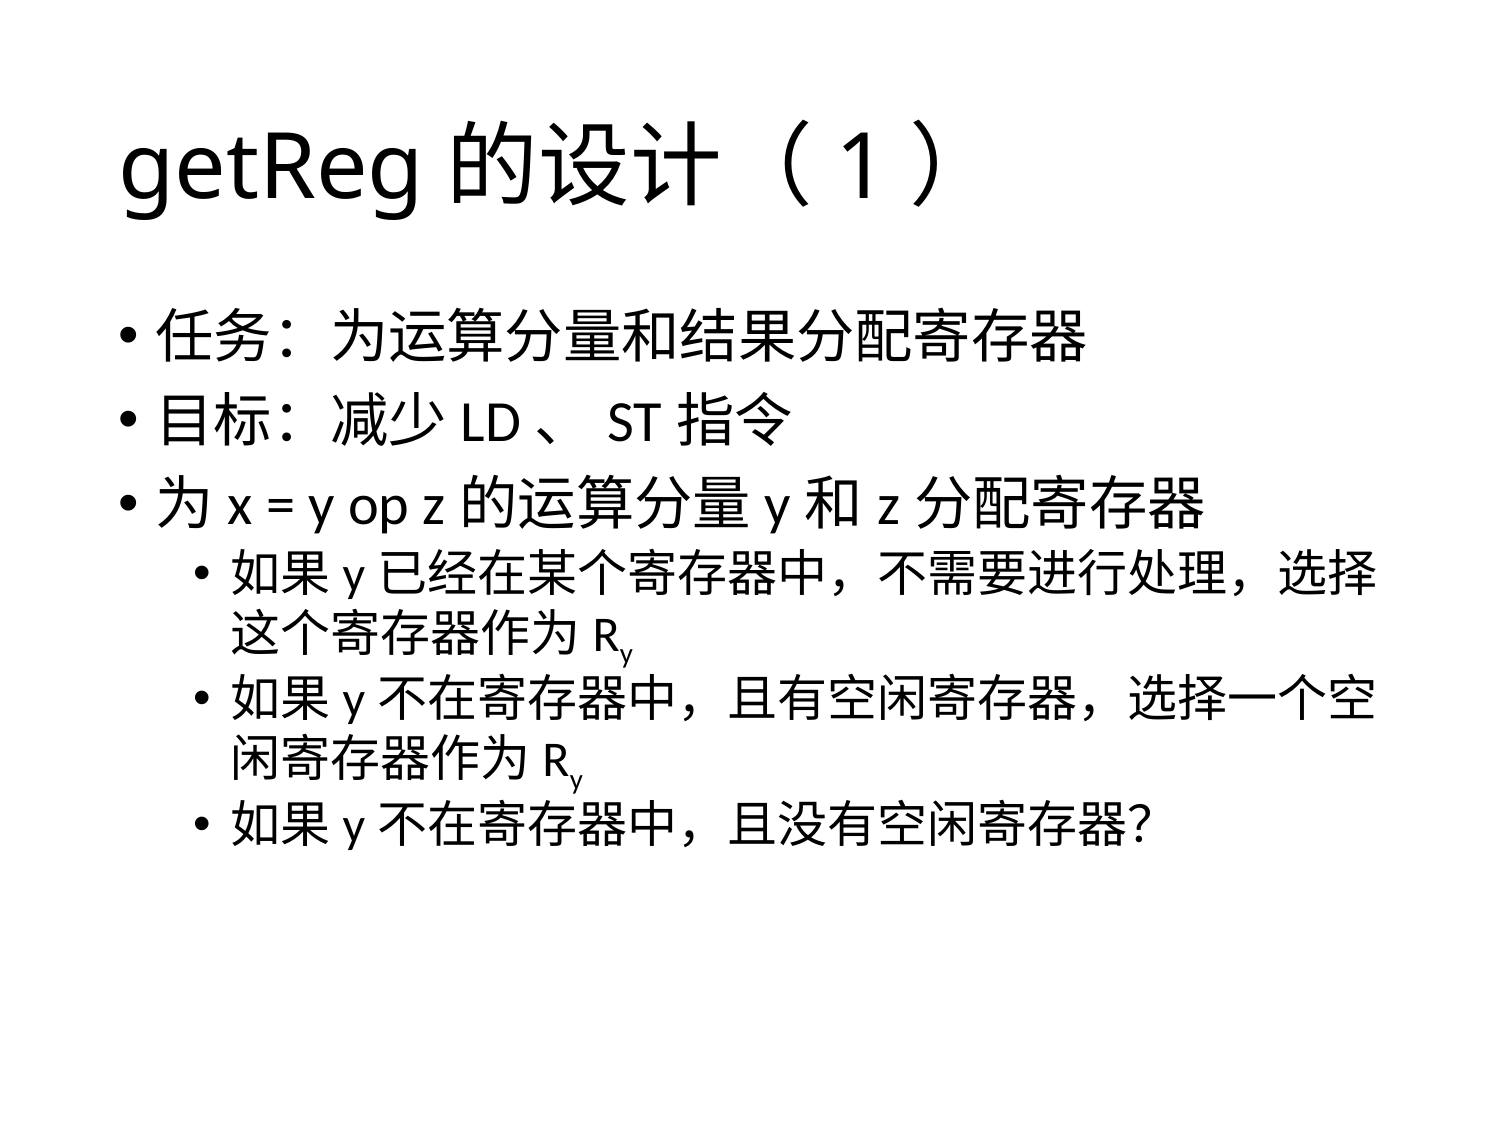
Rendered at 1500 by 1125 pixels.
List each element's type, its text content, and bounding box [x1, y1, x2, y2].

title getReg的设计（1） [103, 59, 1397, 278]
list 任务：为运算分量和结果分配寄存器 目标：减少LD、ST指令 为x = y op z的运算分量y和z分配寄存器 如果y已经在某个寄存器中，不需要进行处理，选择这个寄存器作为Ry 如果y不在寄存器中，且有空闲寄存器，选择一个空闲寄存器作为Ry 如果y不在寄存器中，且没有空闲寄存器？ [103, 299, 1397, 1014]
